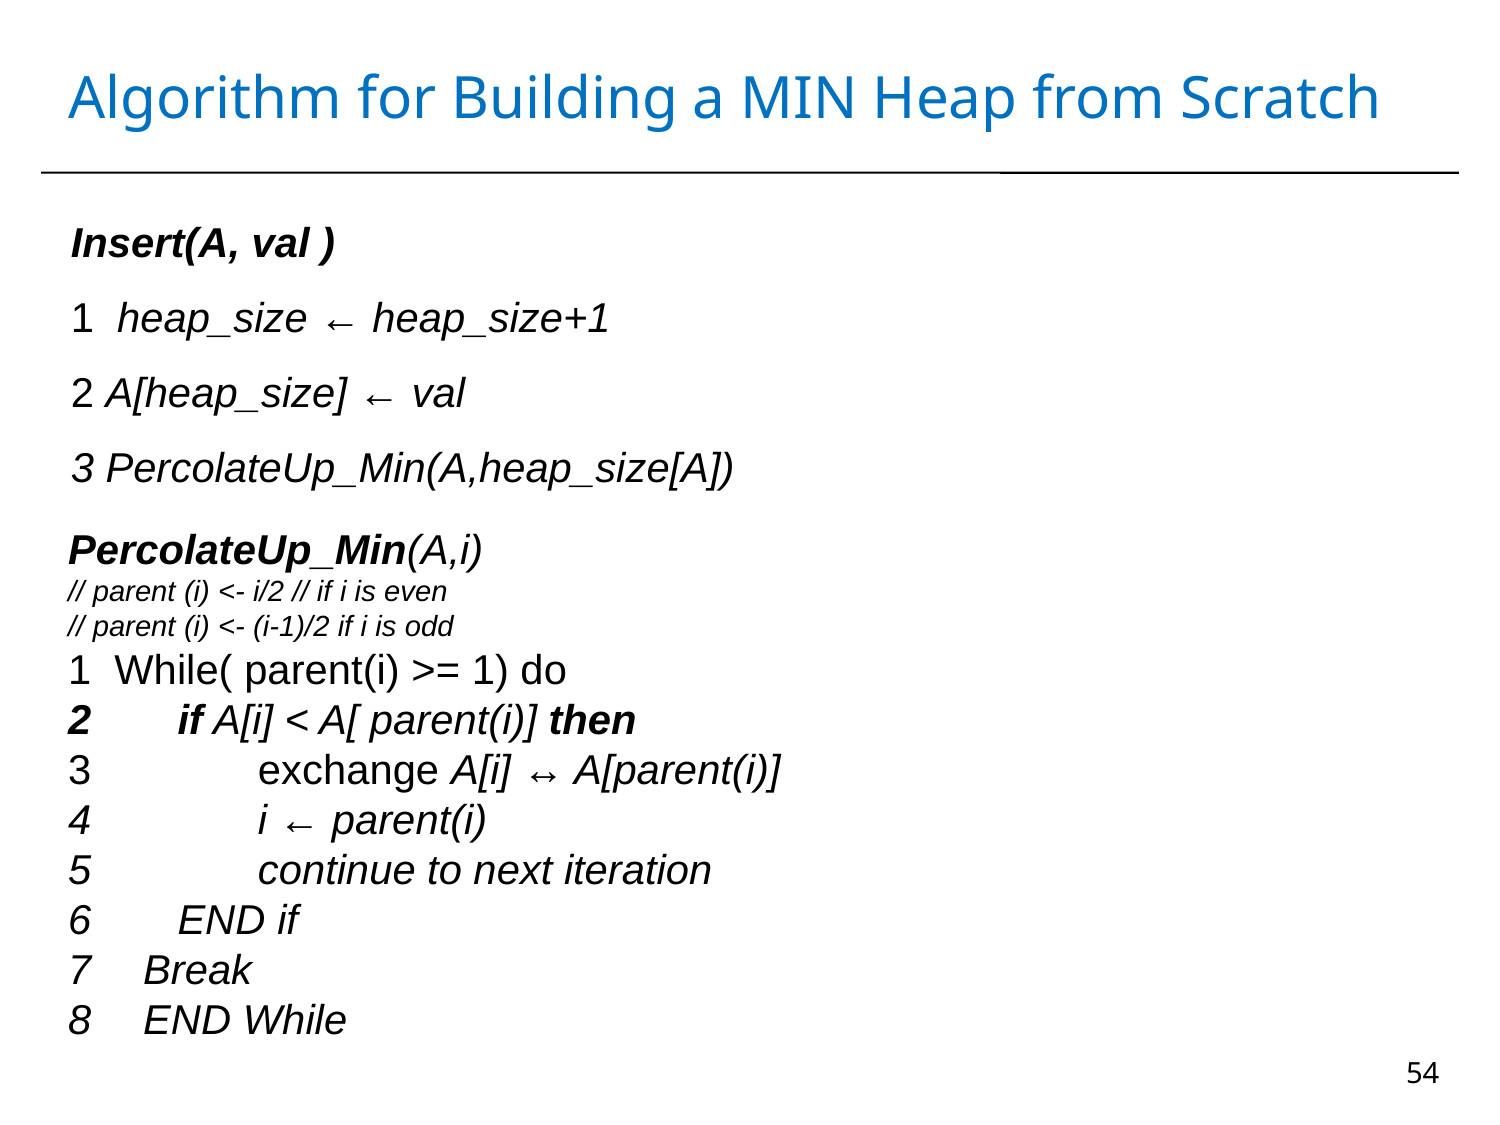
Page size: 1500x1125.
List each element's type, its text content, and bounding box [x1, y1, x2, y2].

list Insert(A, val ) 1 heap_size ← heap_size+1 2 A[heap_size] ← val 3 PercolateUp_Min(A,heap_size[A]) [55, 207, 833, 515]
title Algorithm for Building a MIN Heap from Scratch [52, 30, 1448, 159]
slide_number 54 [1104, 1046, 1455, 1125]
text_box PercolateUp_Min(A,i) // parent (i) <- i/2 // if i is even // parent (i) <- (i-1)/2 if i is odd 1 While( parent(i) >= 1) do if A[i] < A[ parent(i)] then exchange A[i] ↔ A[parent(i)] i ← parent(i) continue to next iteration END if Break END While [53, 515, 1031, 1024]
